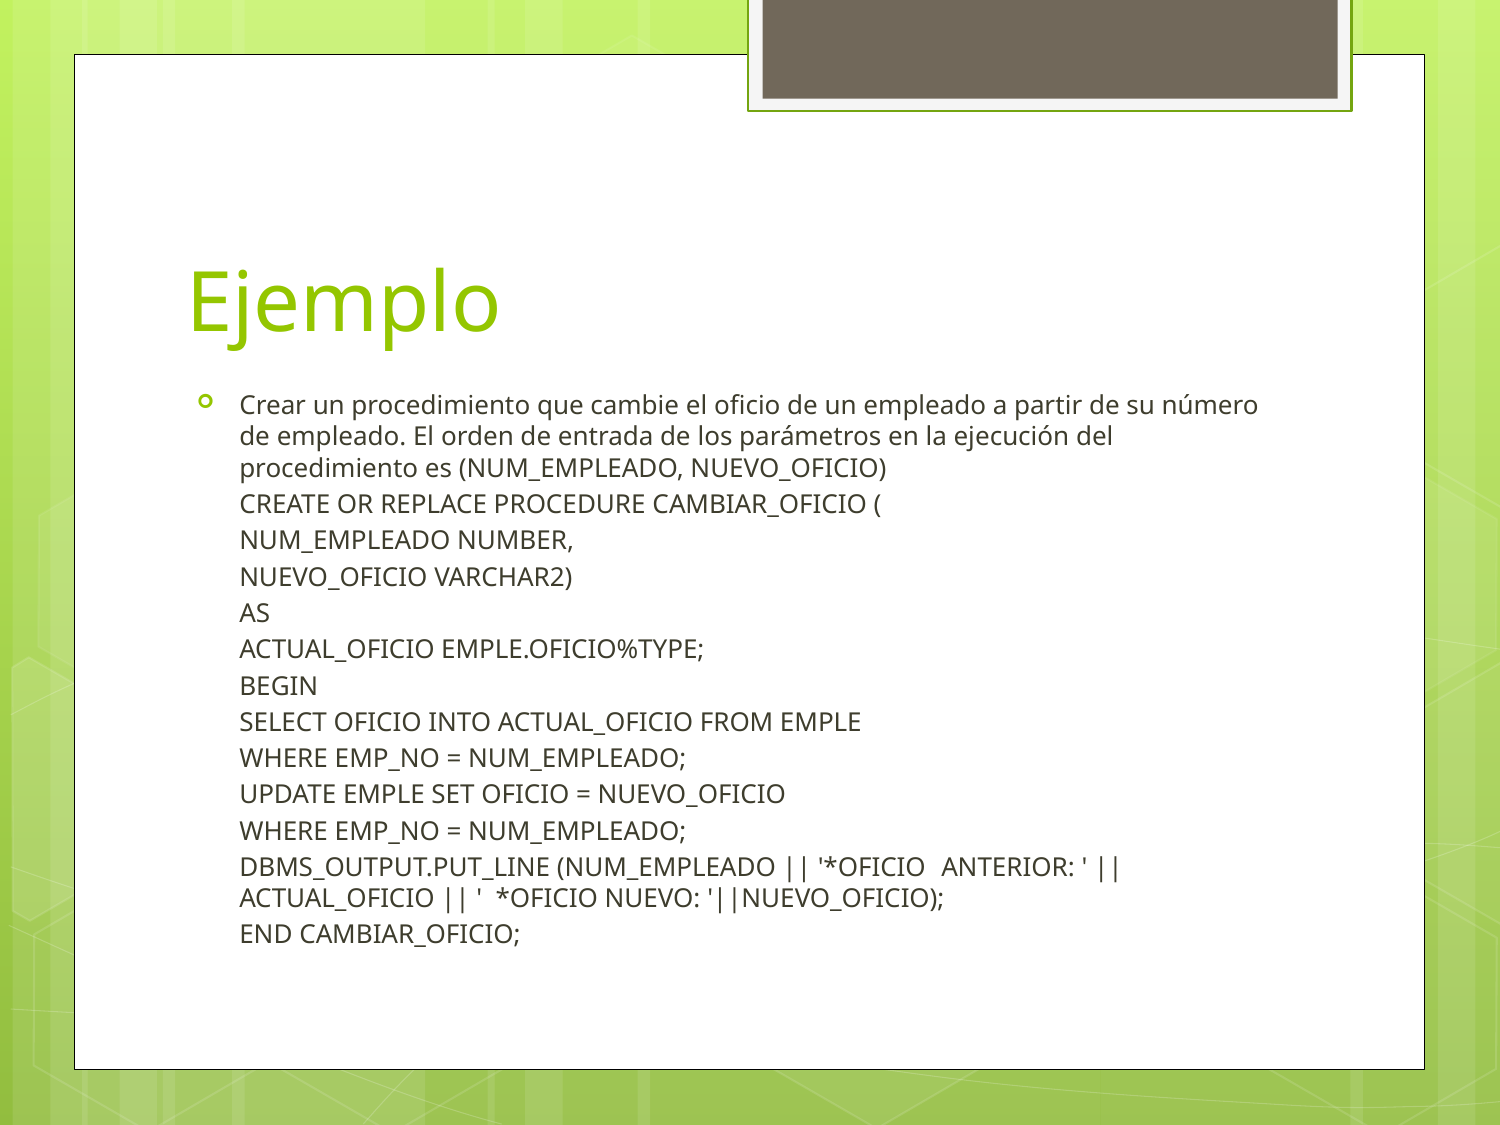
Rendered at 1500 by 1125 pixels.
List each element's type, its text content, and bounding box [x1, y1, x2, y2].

list Crear un procedimiento que cambie el oficio de un empleado a partir de su número de empleado. El orden de entrada de los parámetros en la ejecución del procedimiento es (NUM_EMPLEADO, NUEVO_OFICIO) CREATE OR REPLACE PROCEDURE CAMBIAR_OFICIO ( NUM_EMPLEADO NUMBER, NUEVO_OFICIO VARCHAR2) AS ACTUAL_OFICIO EMPLE.OFICIO%TYPE; BEGIN SELECT OFICIO INTO ACTUAL_OFICIO FROM EMPLE WHERE EMP_NO = NUM_EMPLEADO; UPDATE EMPLE SET OFICIO = NUEVO_OFICIO WHERE EMP_NO = NUM_EMPLEADO; DBMS_OUTPUT.PUT_LINE (NUM_EMPLEADO || '*OFICIO ANTERIOR: ' || ACTUAL_OFICIO || ' *OFICIO NUEVO: '||NUEVO_OFICIO); END CAMBIAR_OFICIO; [171, 381, 1283, 957]
title Ejemplo [171, 168, 1324, 357]
